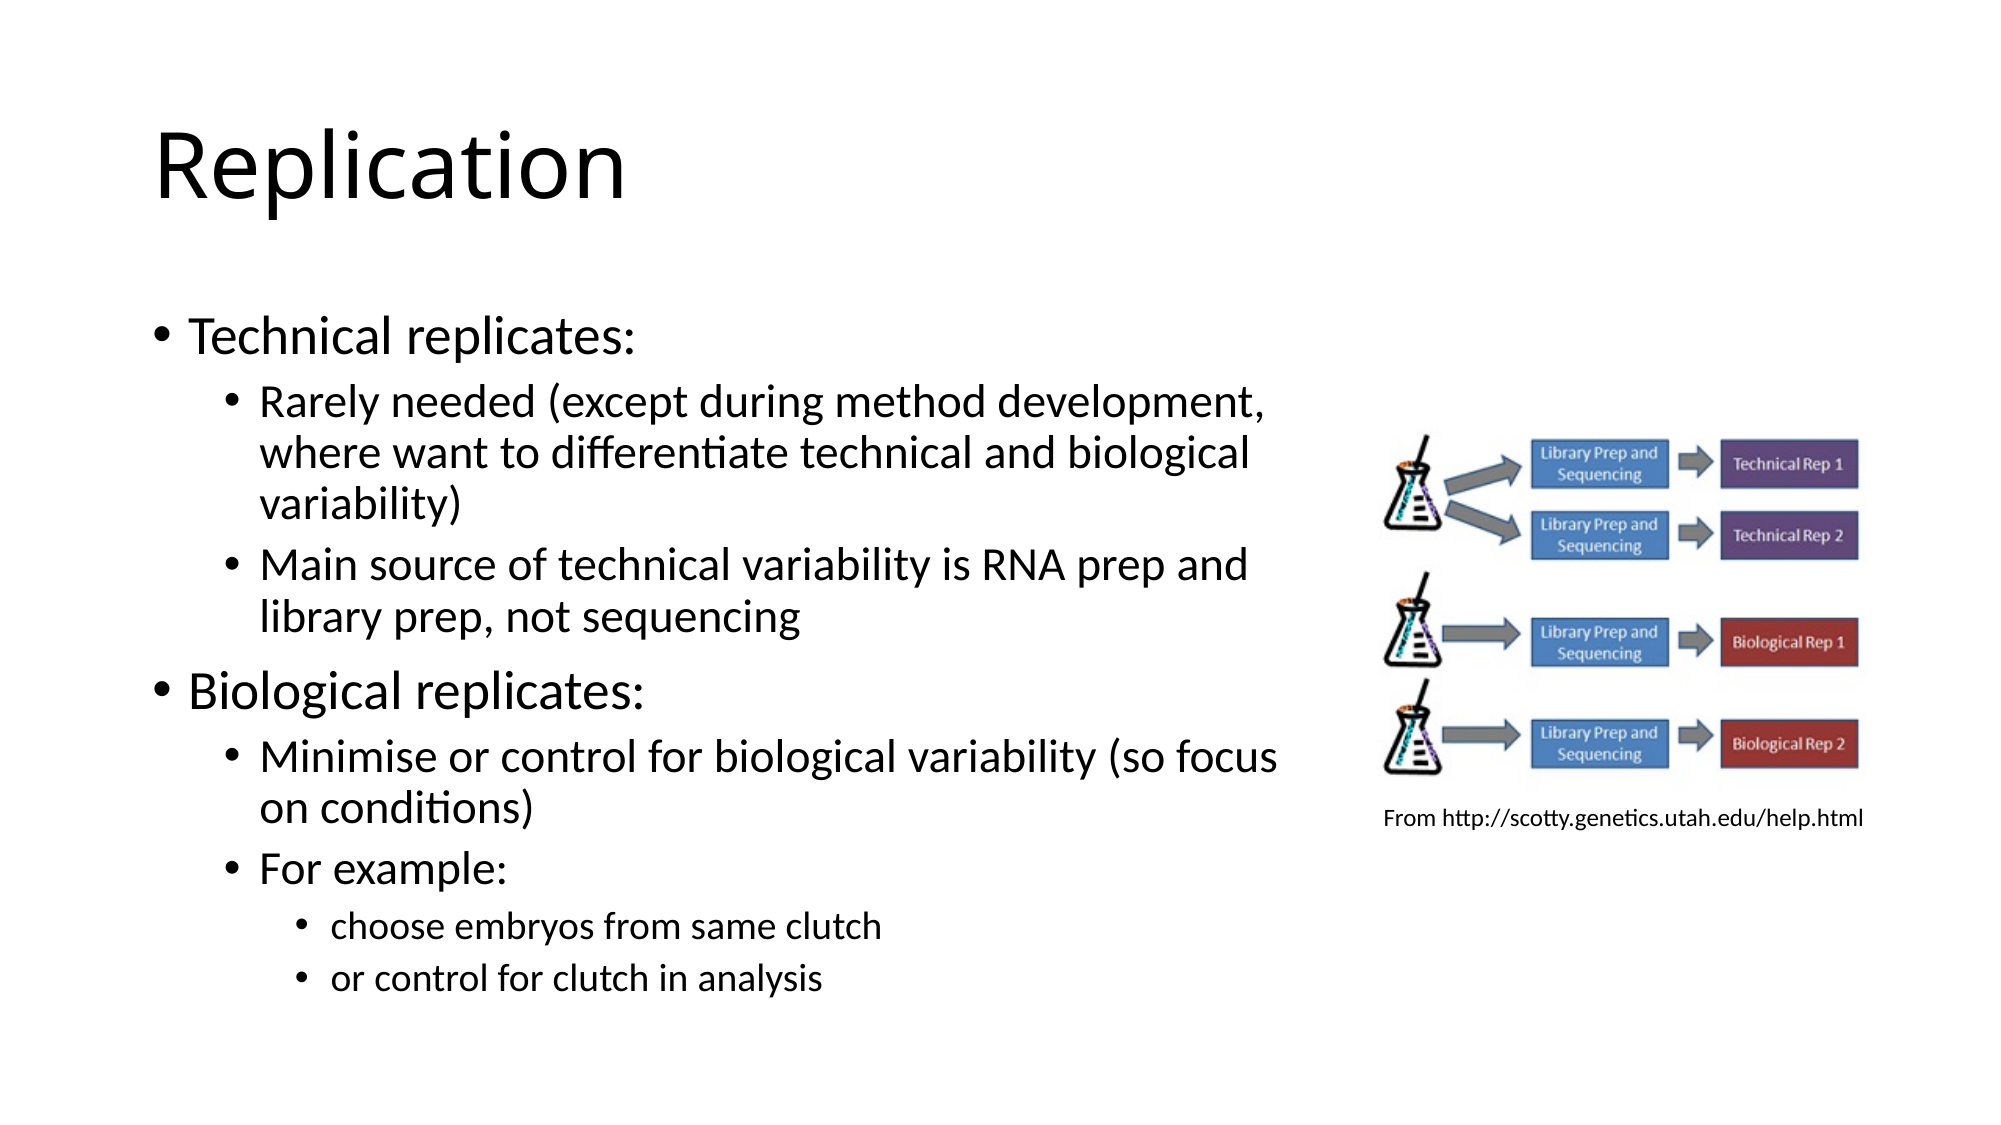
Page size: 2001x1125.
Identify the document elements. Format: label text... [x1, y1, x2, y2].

text_box From http://scotty.genetics.utah.edu/help.html [1368, 794, 1880, 839]
picture [1366, 414, 1879, 797]
list Technical replicates: Rarely needed (except during method development, where want to differentiate technical and biological variability) Main source of technical variability is RNA prep and library prep, not sequencing Biological replicates: Minimise or control for biological variability (so focus on conditions) For example: choose embryos from same clutch or control for clutch in analysis [137, 299, 1350, 1014]
title Replication [137, 59, 1863, 278]
